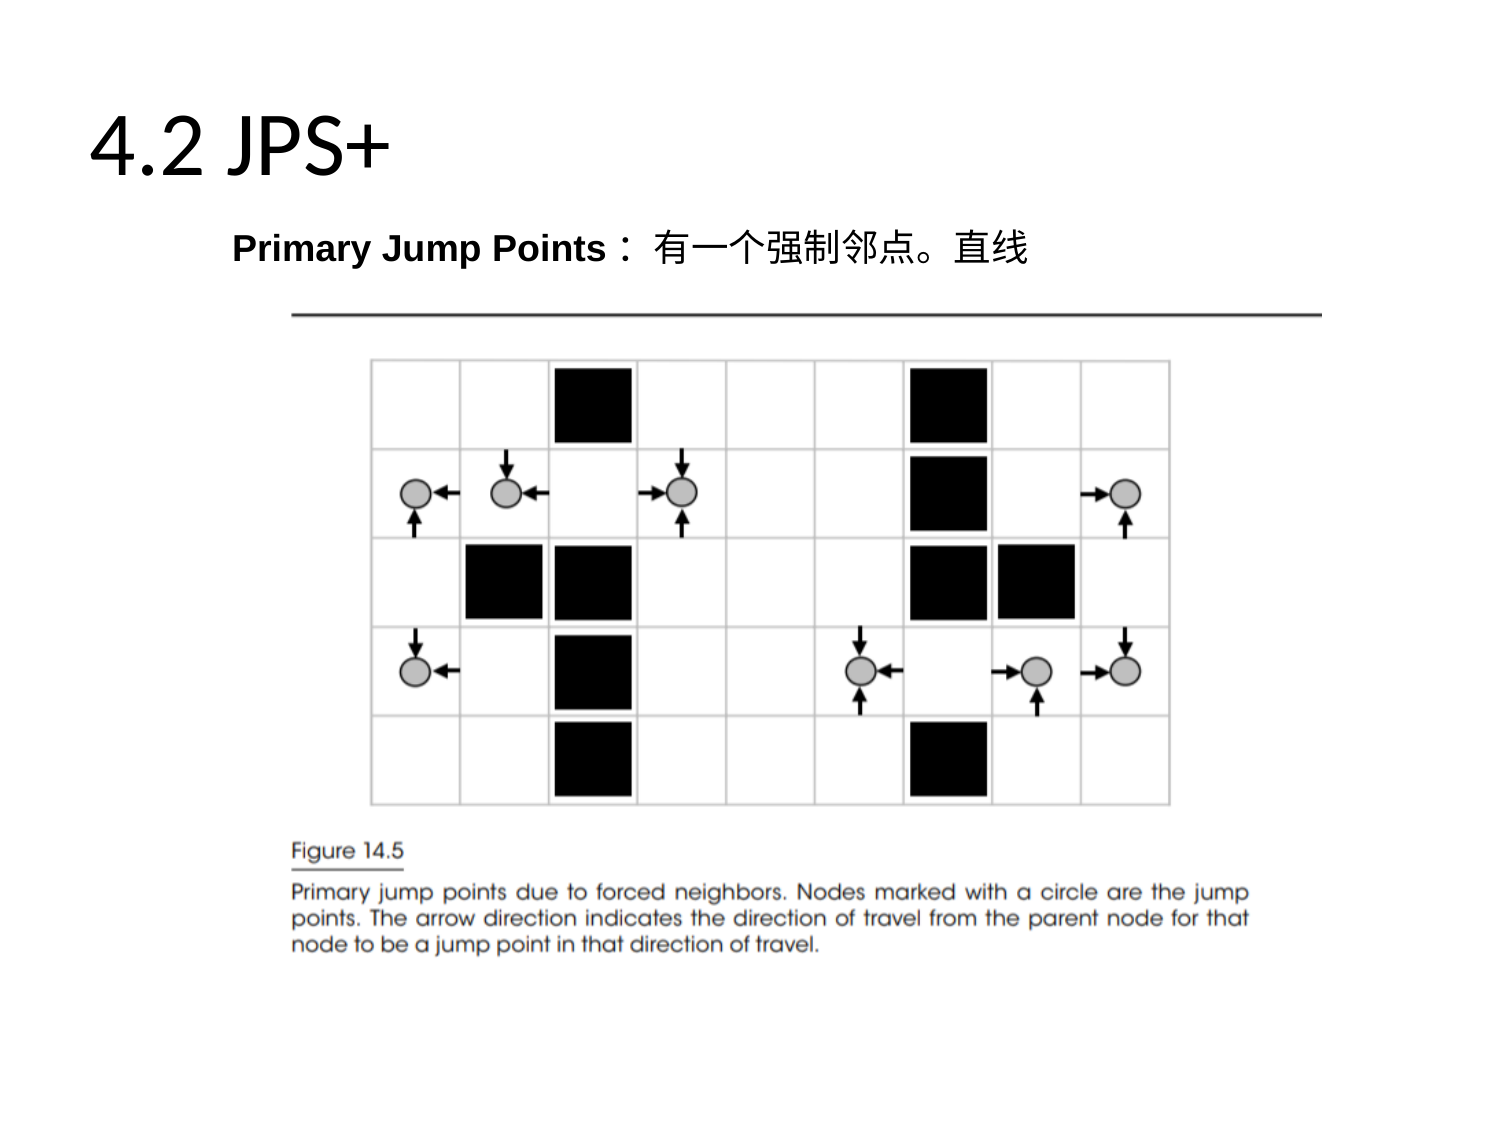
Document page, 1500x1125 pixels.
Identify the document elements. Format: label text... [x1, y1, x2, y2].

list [238, 305, 1322, 991]
title 4.2 JPS+ [74, 44, 1426, 233]
text_box Primary Jump Points：有一个强制邻点。直线 [217, 216, 1117, 277]
